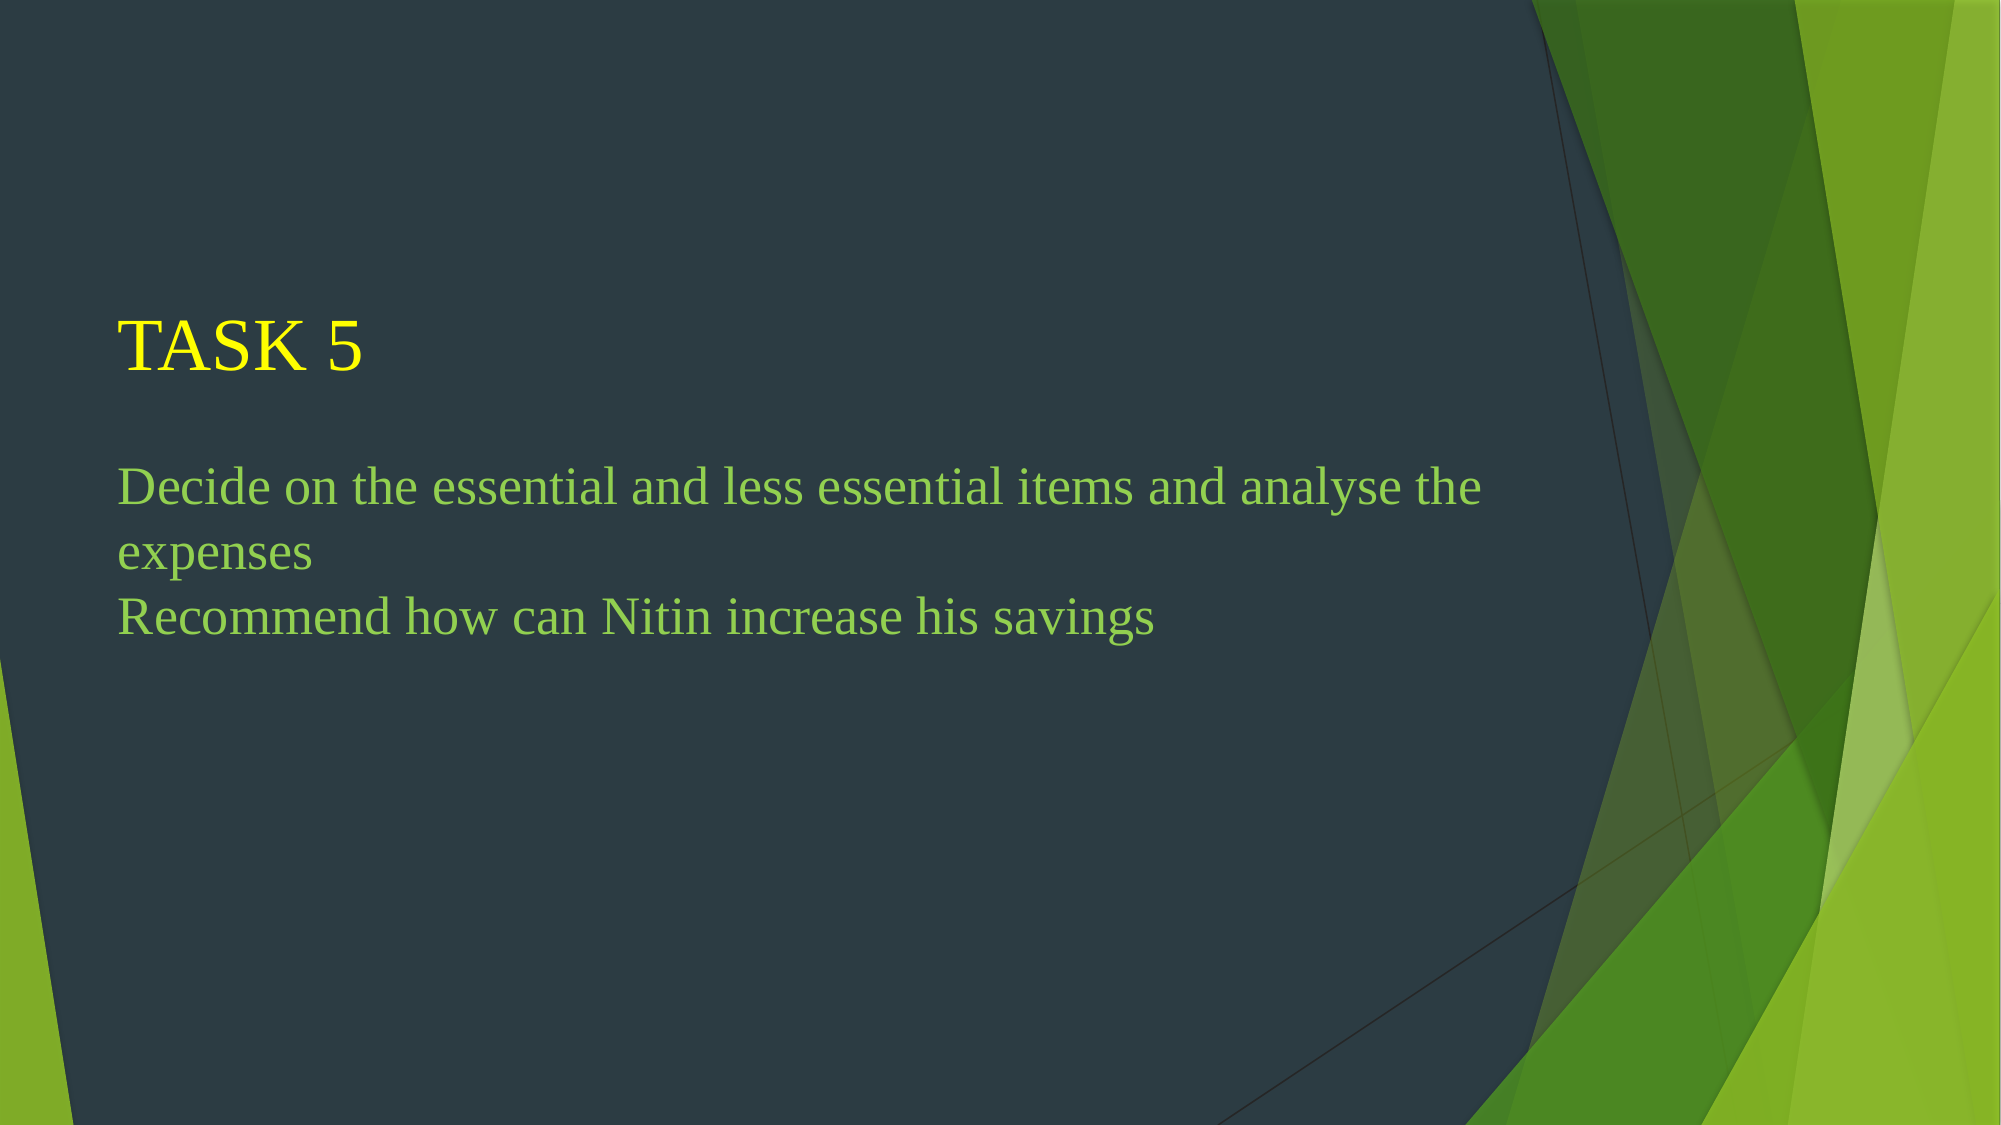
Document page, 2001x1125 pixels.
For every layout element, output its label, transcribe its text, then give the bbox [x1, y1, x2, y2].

text_box TASK 5 Decide on the essential and less essential items and analyse the expenses Recommend how can Nitin increase his savings [103, 288, 1526, 718]
